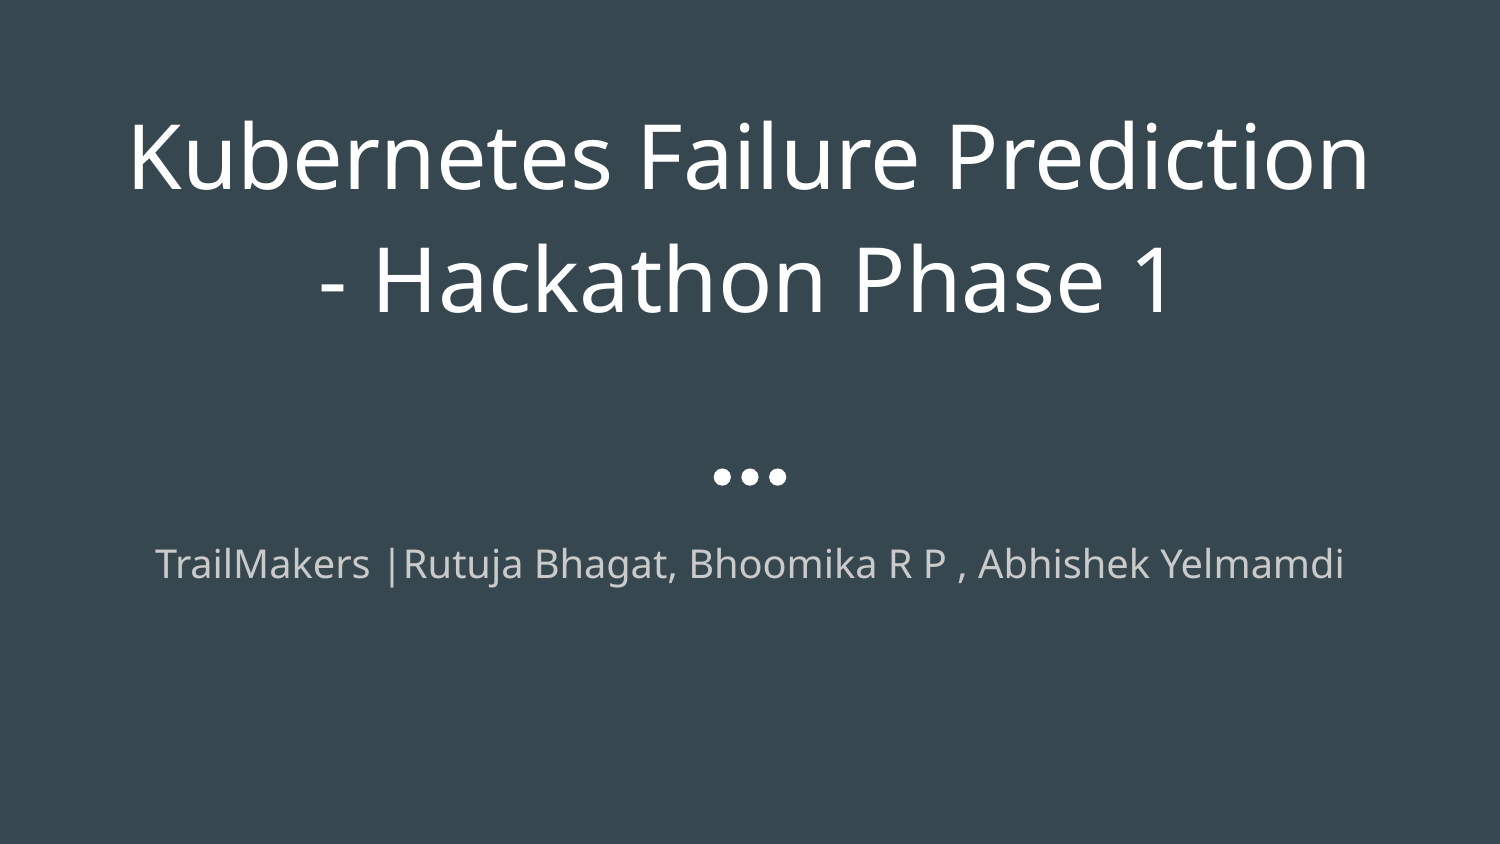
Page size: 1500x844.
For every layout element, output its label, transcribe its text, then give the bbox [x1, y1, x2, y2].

title Kubernetes Failure Prediction - Hackathon Phase 1 [110, 78, 1390, 447]
subtitle TrailMakers |Rutuja Bhagat, Bhoomika R P , Abhishek Yelmamdi [110, 520, 1390, 651]
